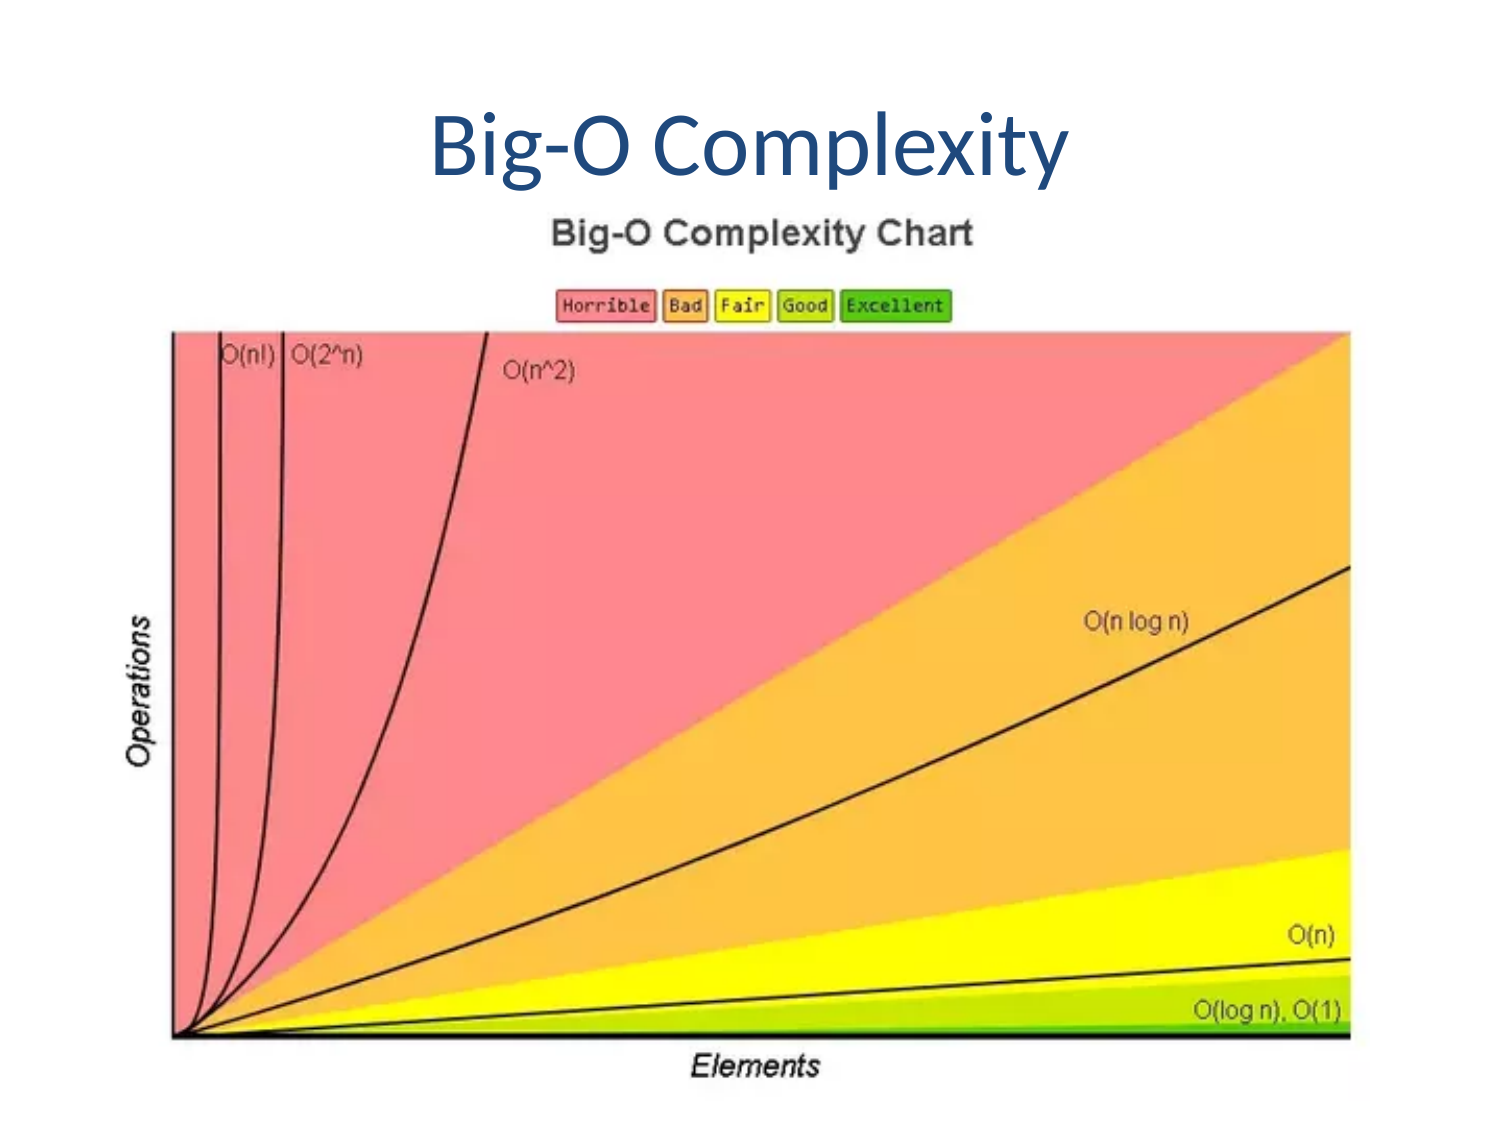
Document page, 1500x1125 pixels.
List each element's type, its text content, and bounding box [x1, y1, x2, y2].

title Big-O Complexity [75, 45, 1425, 194]
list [0, 196, 1500, 1102]
